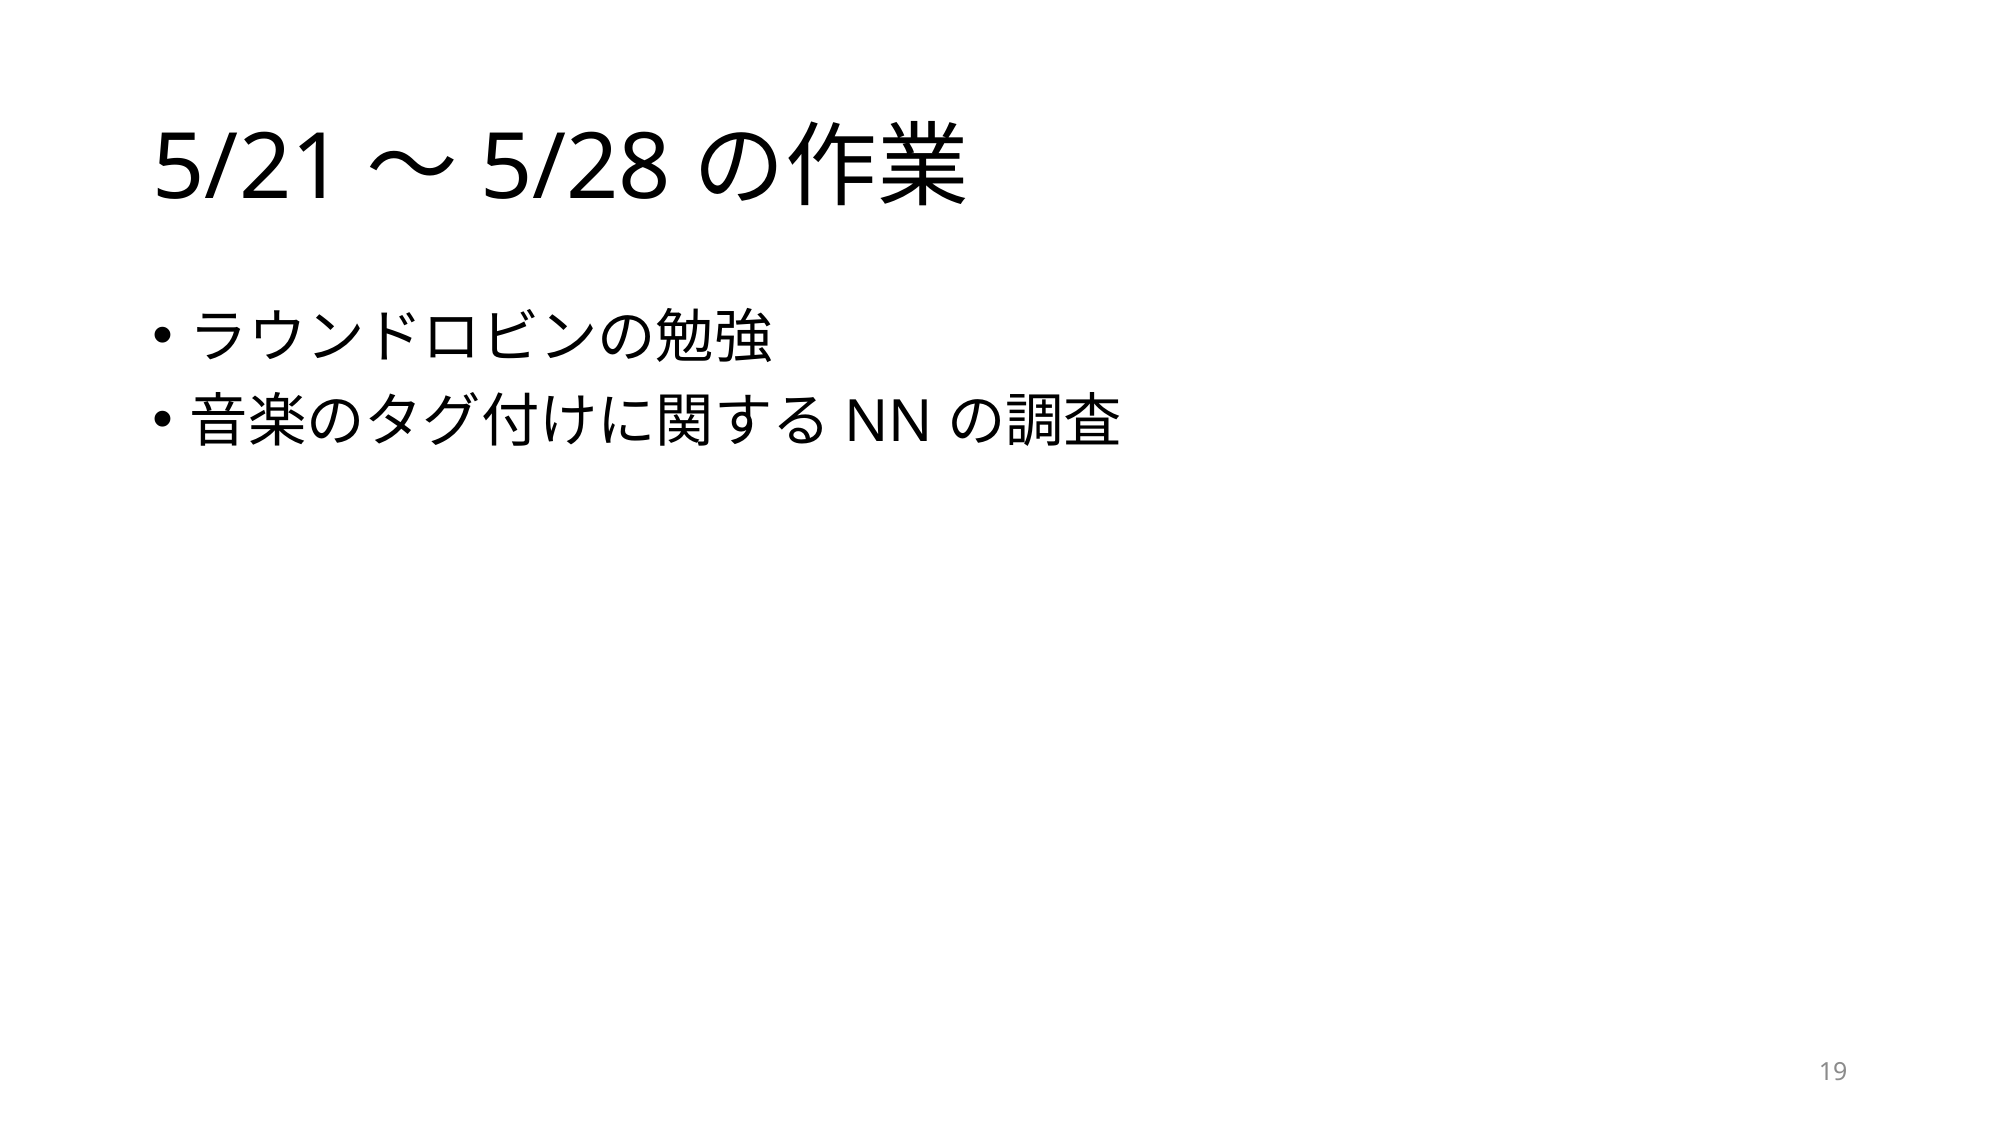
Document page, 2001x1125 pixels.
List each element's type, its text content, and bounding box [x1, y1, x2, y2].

slide_number 19 [1412, 1042, 1863, 1103]
list ラウンドロビンの勉強 音楽のタグ付けに関するNNの調査 [137, 299, 1863, 1014]
title 5/21～5/28の作業 [137, 59, 1863, 278]
